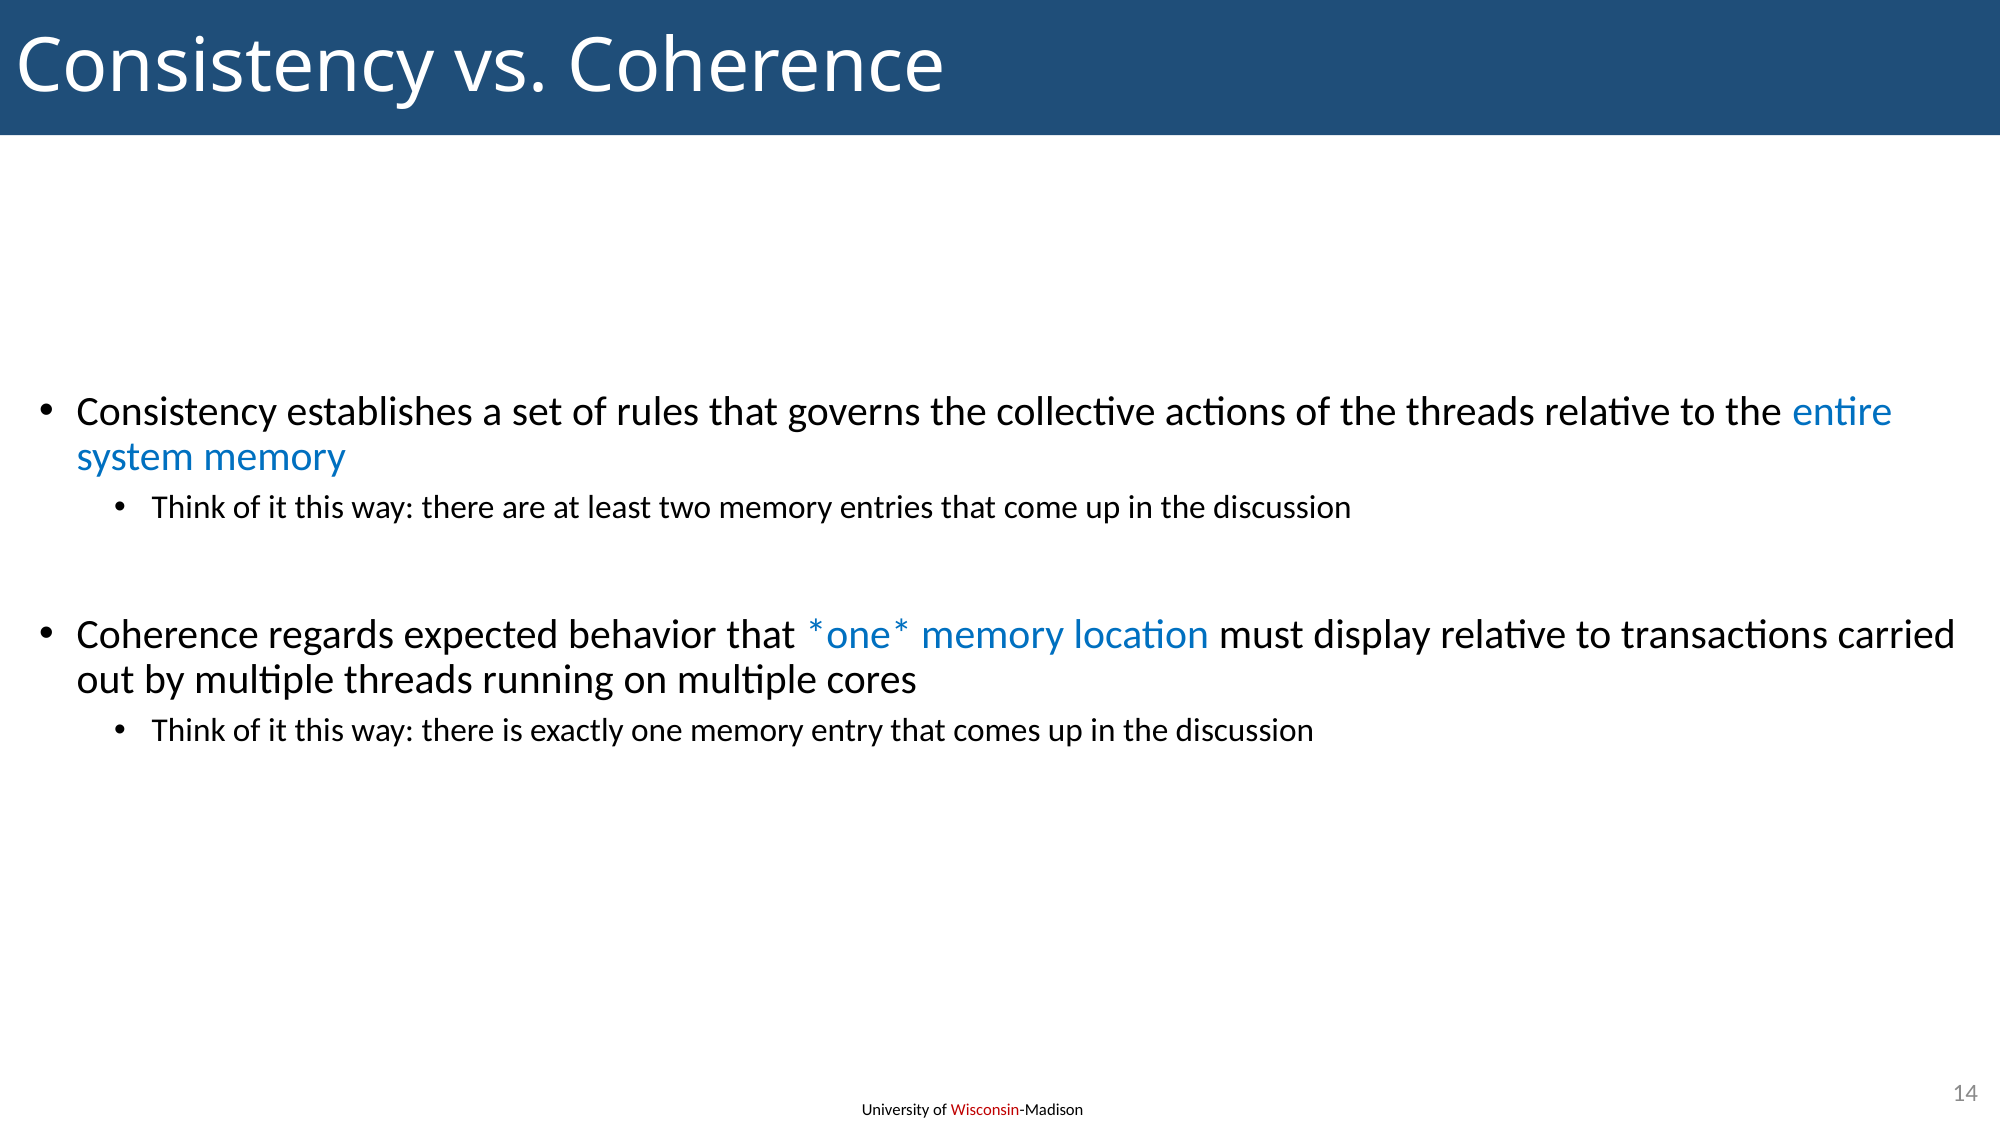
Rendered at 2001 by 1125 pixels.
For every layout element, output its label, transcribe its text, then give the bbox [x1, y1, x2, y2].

title Consistency vs. Coherence [0, 0, 2000, 136]
slide_number 14 [1879, 1069, 1994, 1114]
list Consistency establishes a set of rules that governs the collective actions of the threads relative to the entire system memory Think of it this way: there are at least two memory entries that come up in the discussion Coherence regards expected behavior that *one* memory location must display relative to transactions carried out by multiple threads running on multiple cores Think of it this way: there is exactly one memory entry that comes up in the discussion [24, 245, 1987, 1055]
